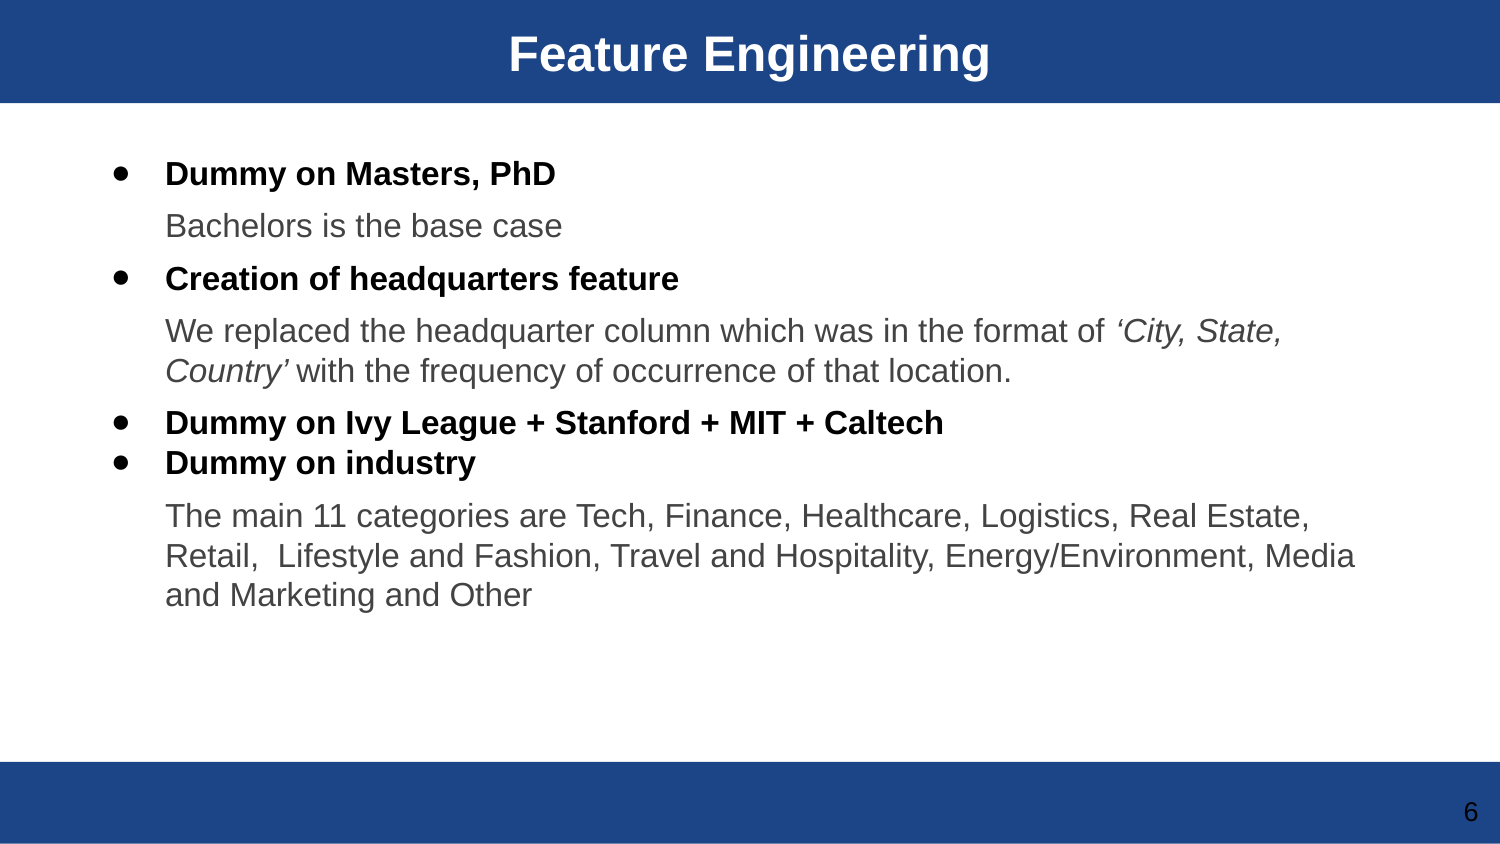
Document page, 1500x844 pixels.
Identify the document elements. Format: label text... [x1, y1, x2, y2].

title Feature Engineering [75, 0, 1425, 97]
text_box [0, 761, 1500, 844]
text_box [0, 0, 1500, 104]
slide_number ‹#› [1403, 779, 1494, 844]
list Dummy on Masters, PhD Bachelors is the base case Creation of headquarters feature We replaced the headquarter column which was in the format of ‘City, State, Country’ with the frequency of occurrence of that location. Dummy on Ivy League + Stanford + MIT + Caltech Dummy on industry The main 11 categories are Tech, Finance, Healthcare, Logistics, Real Estate, Retail, Lifestyle and Fashion, Travel and Hospitality, Energy/Environment, Media and Marketing and Other [75, 136, 1425, 729]
